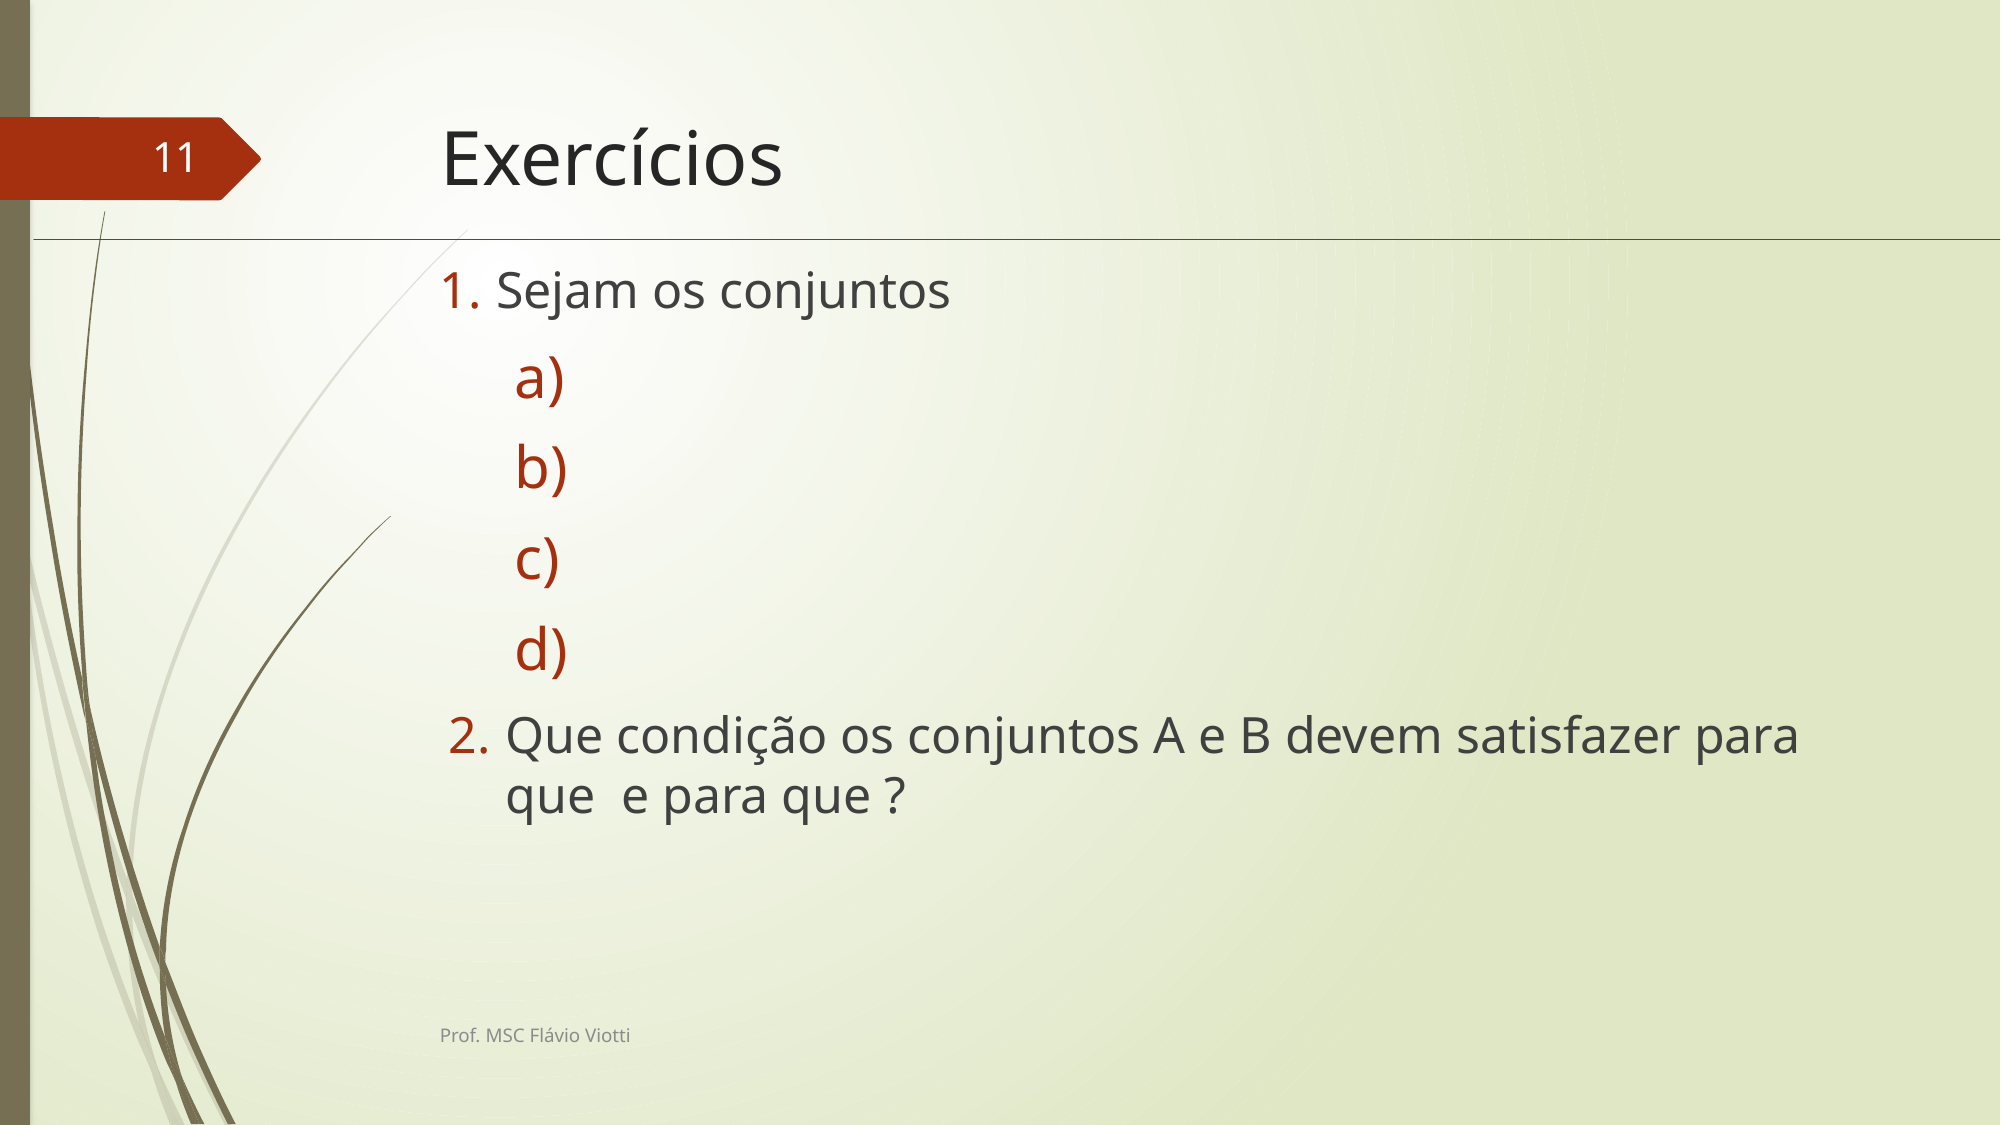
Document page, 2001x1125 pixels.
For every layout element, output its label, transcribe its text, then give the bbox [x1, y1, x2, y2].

footer Prof. MSC Flávio Viotti [424, 1006, 1675, 1067]
slide_number 11 [87, 129, 216, 190]
title Exercícios [425, 102, 1888, 230]
